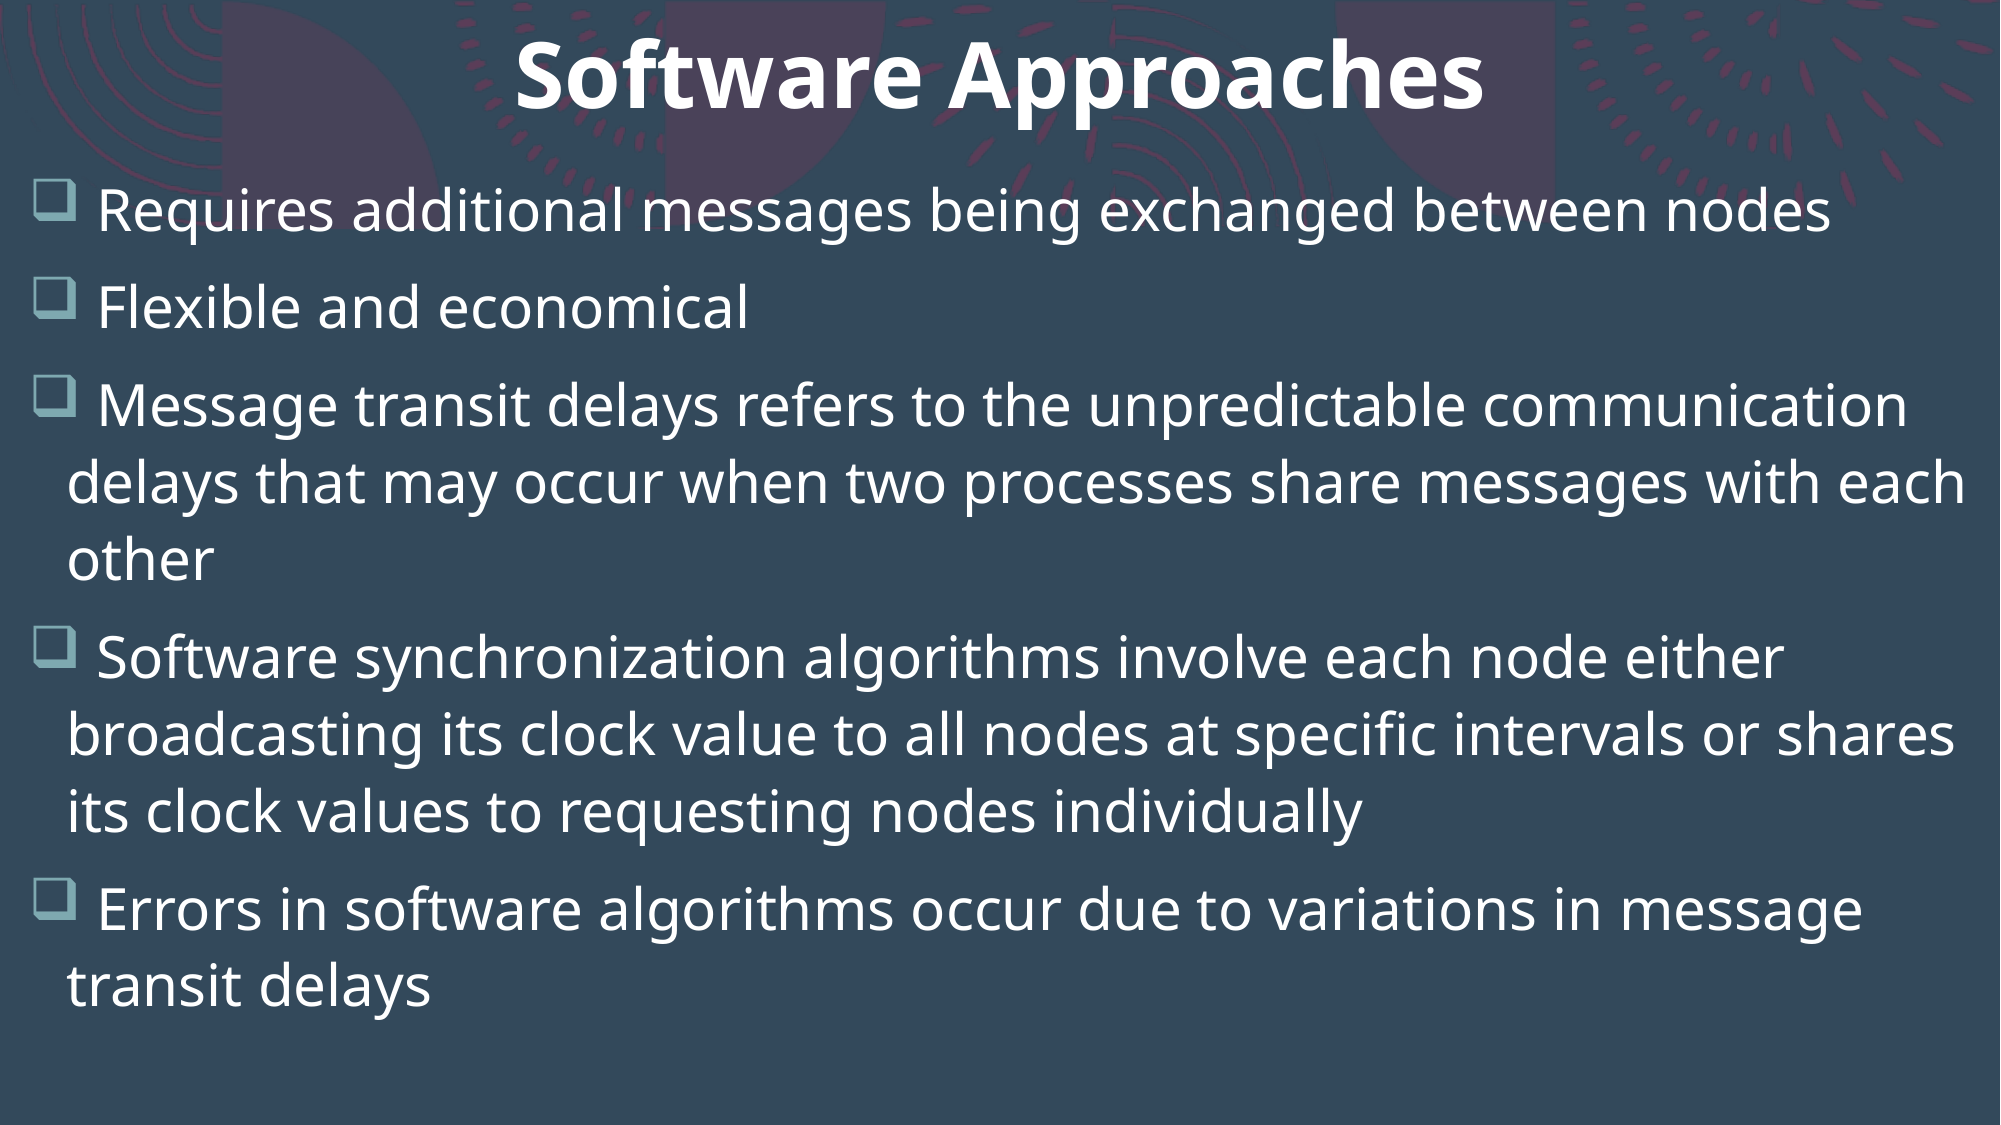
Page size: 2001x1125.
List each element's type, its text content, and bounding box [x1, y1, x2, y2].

list Requires additional messages being exchanged between nodes Flexible and economical Message transit delays refers to the unpredictable communication delays that may occur when two processes share messages with each other Software synchronization algorithms involve each node either broadcasting its clock value to all nodes at specific intervals or shares its clock values to requesting nodes individually Errors in software algorithms occur due to variations in message transit delays [13, 158, 1988, 1117]
title Software Approaches [13, 8, 1988, 136]
